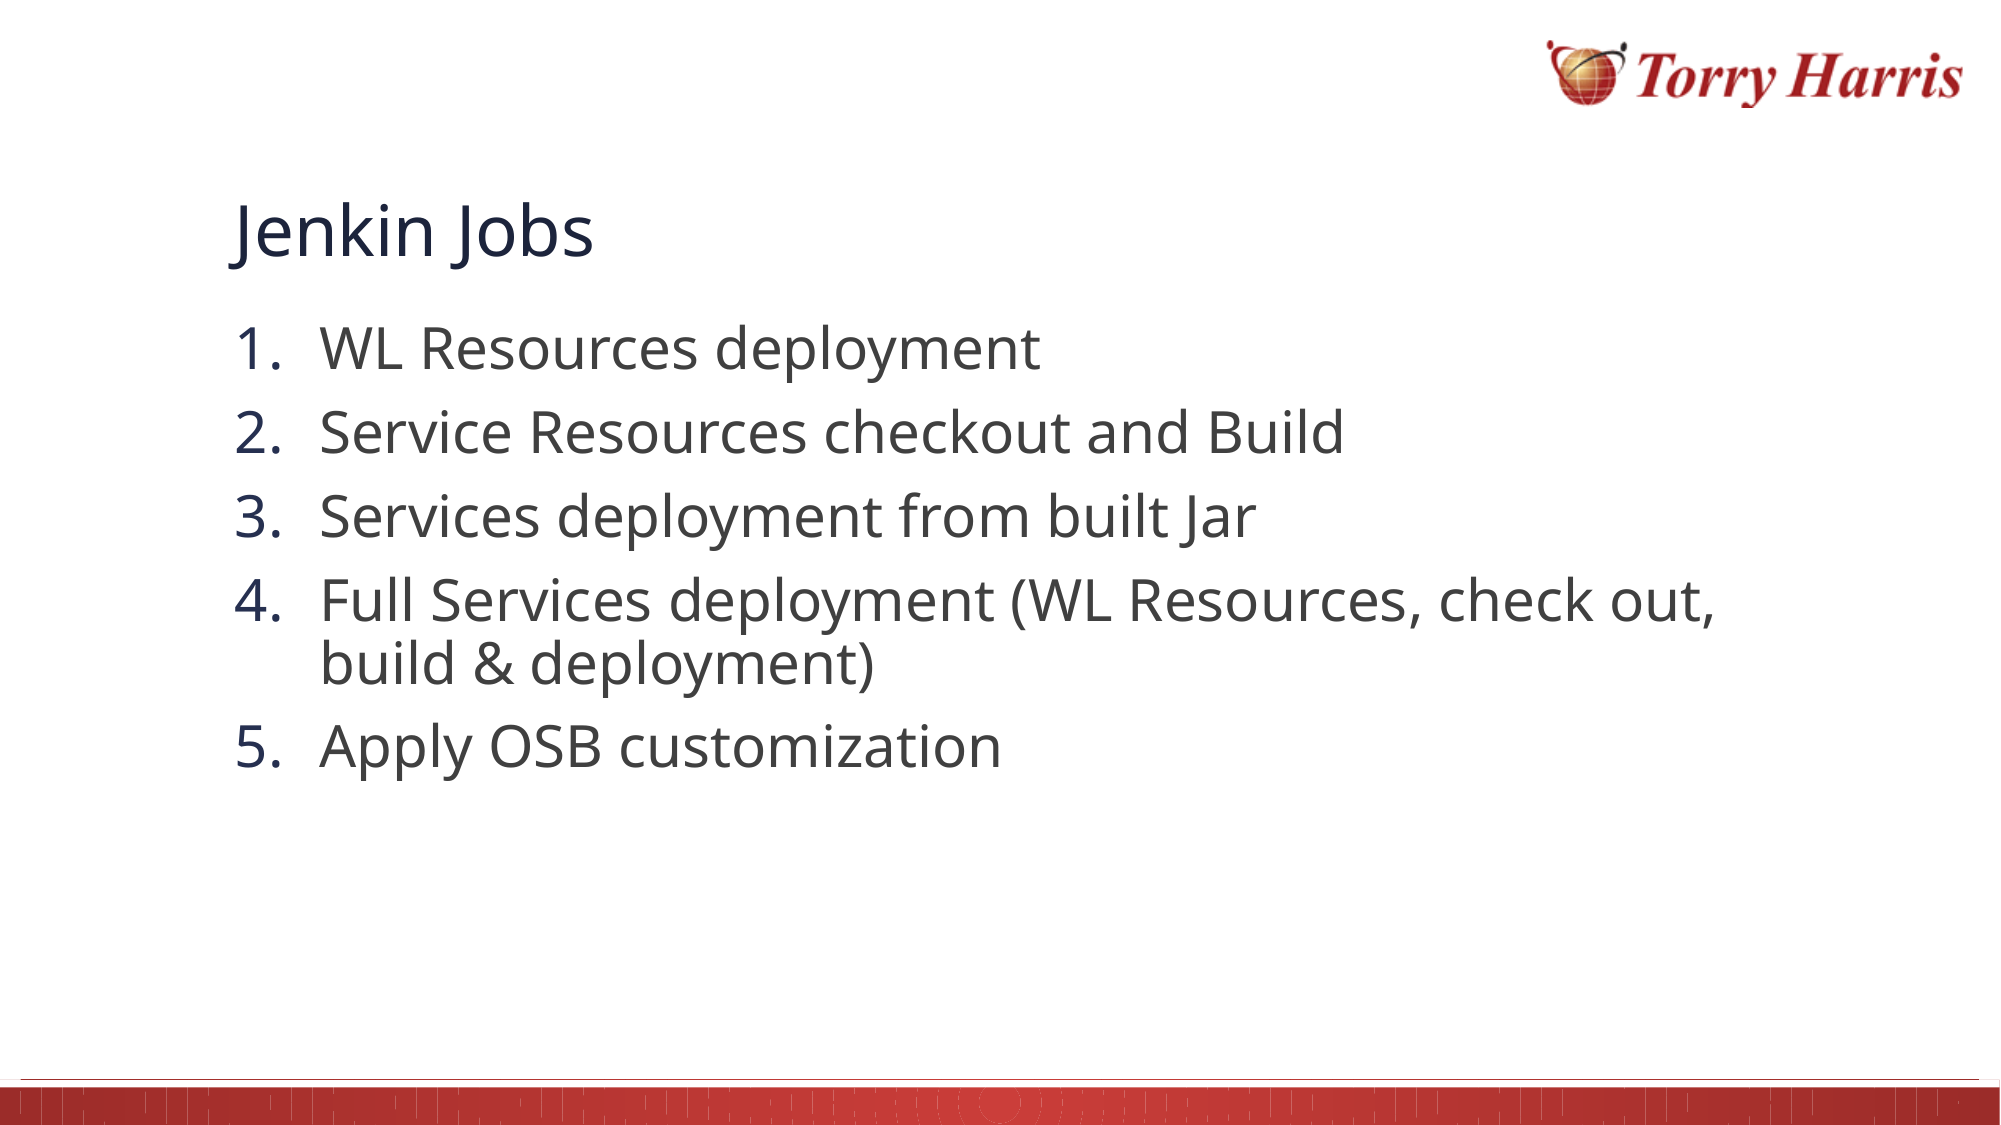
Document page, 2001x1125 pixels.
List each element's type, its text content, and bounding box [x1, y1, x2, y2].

picture [1544, 39, 1966, 108]
title Jenkin Jobs [219, 163, 1780, 279]
list WL Resources deployment Service Resources checkout and Build Services deployment from built Jar Full Services deployment (WL Resources, check out, build & deployment) Apply OSB customization [219, 311, 1780, 990]
